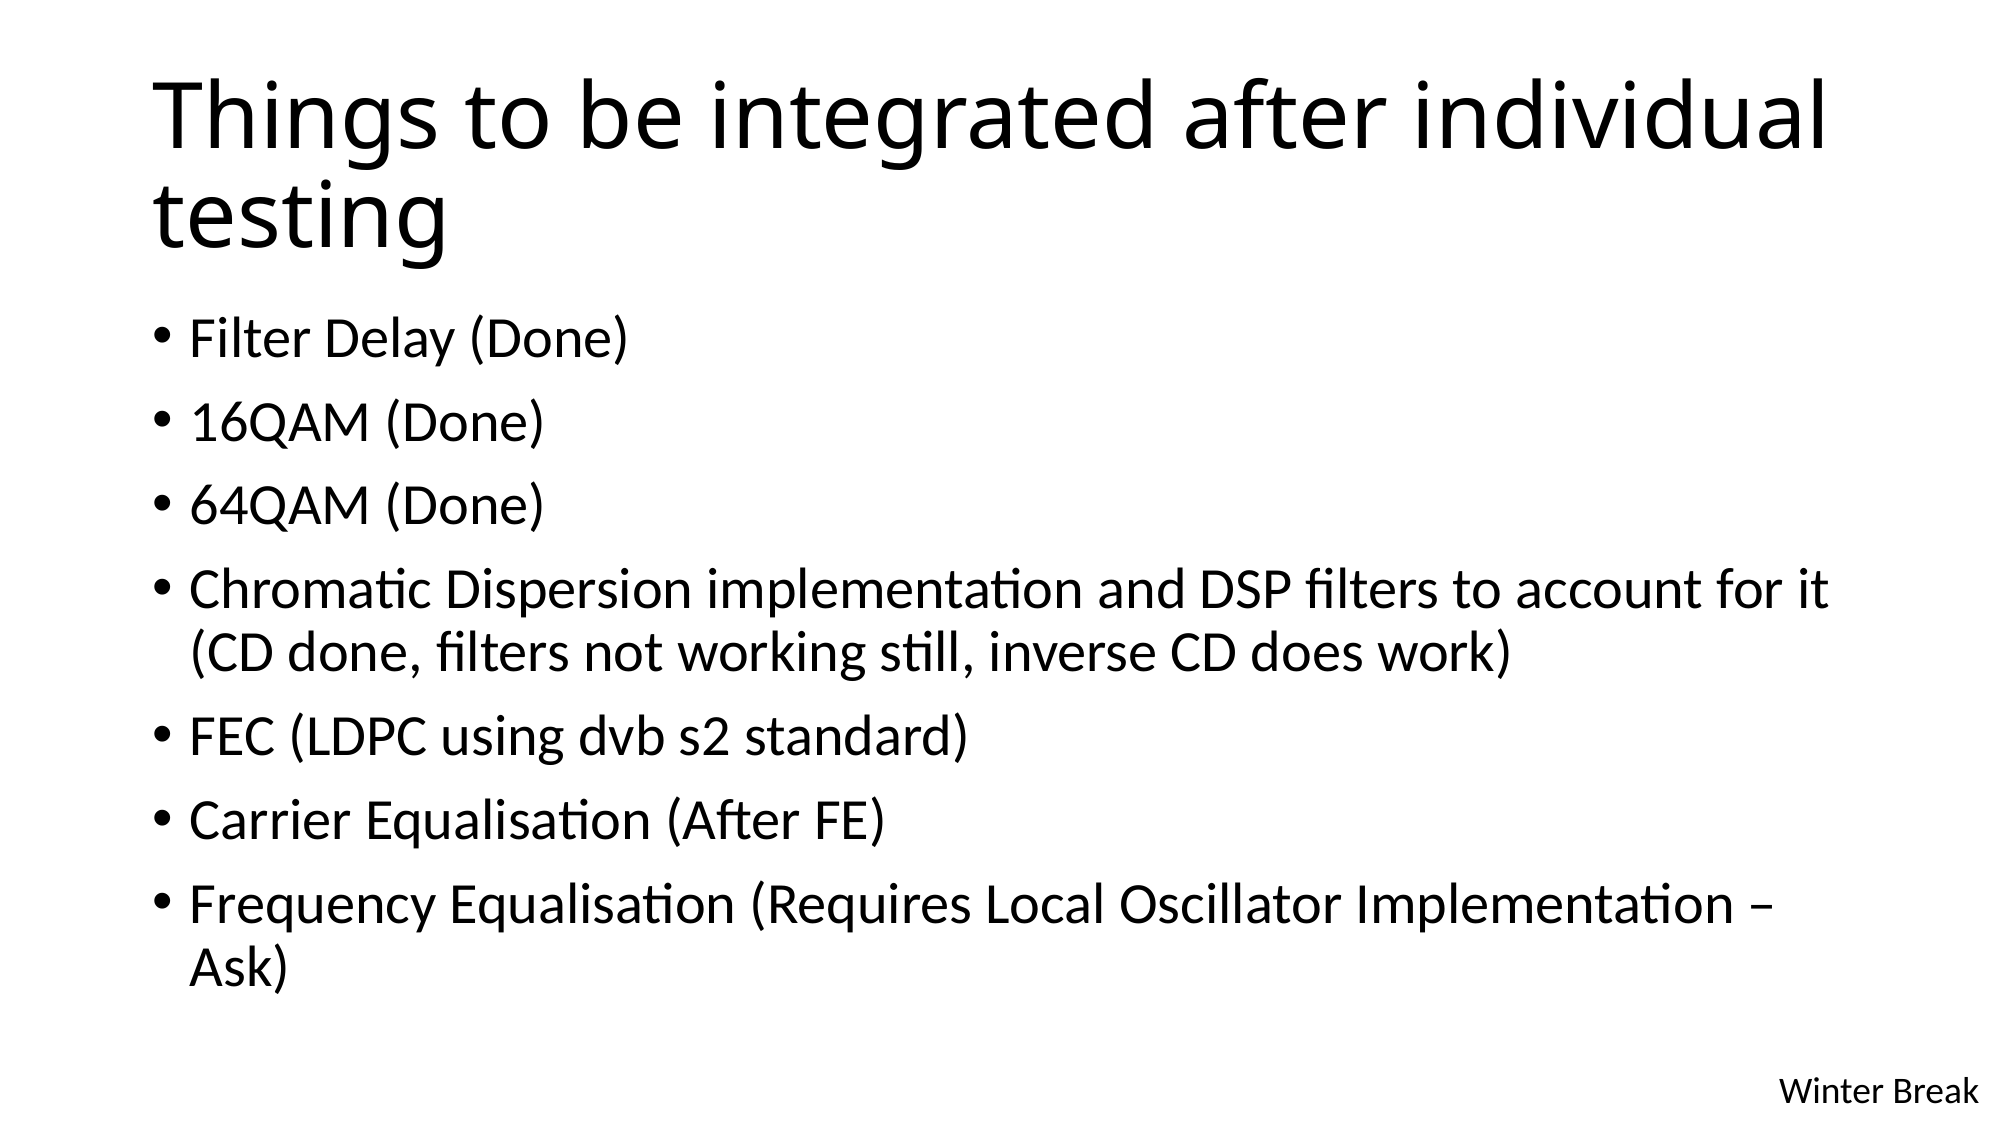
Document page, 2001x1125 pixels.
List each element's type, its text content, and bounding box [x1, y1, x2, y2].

list Filter Delay (Done) 16QAM (Done) 64QAM (Done) Chromatic Dispersion implementation and DSP filters to account for it (CD done, filters not working still, inverse CD does work) FEC (LDPC using dvb s2 standard) Carrier Equalisation (After FE) Frequency Equalisation (Requires Local Oscillator Implementation – Ask) [137, 299, 1863, 1014]
title Things to be integrated after individual testing [137, 59, 1863, 278]
text_box Winter Break [1764, 1058, 2000, 1119]
